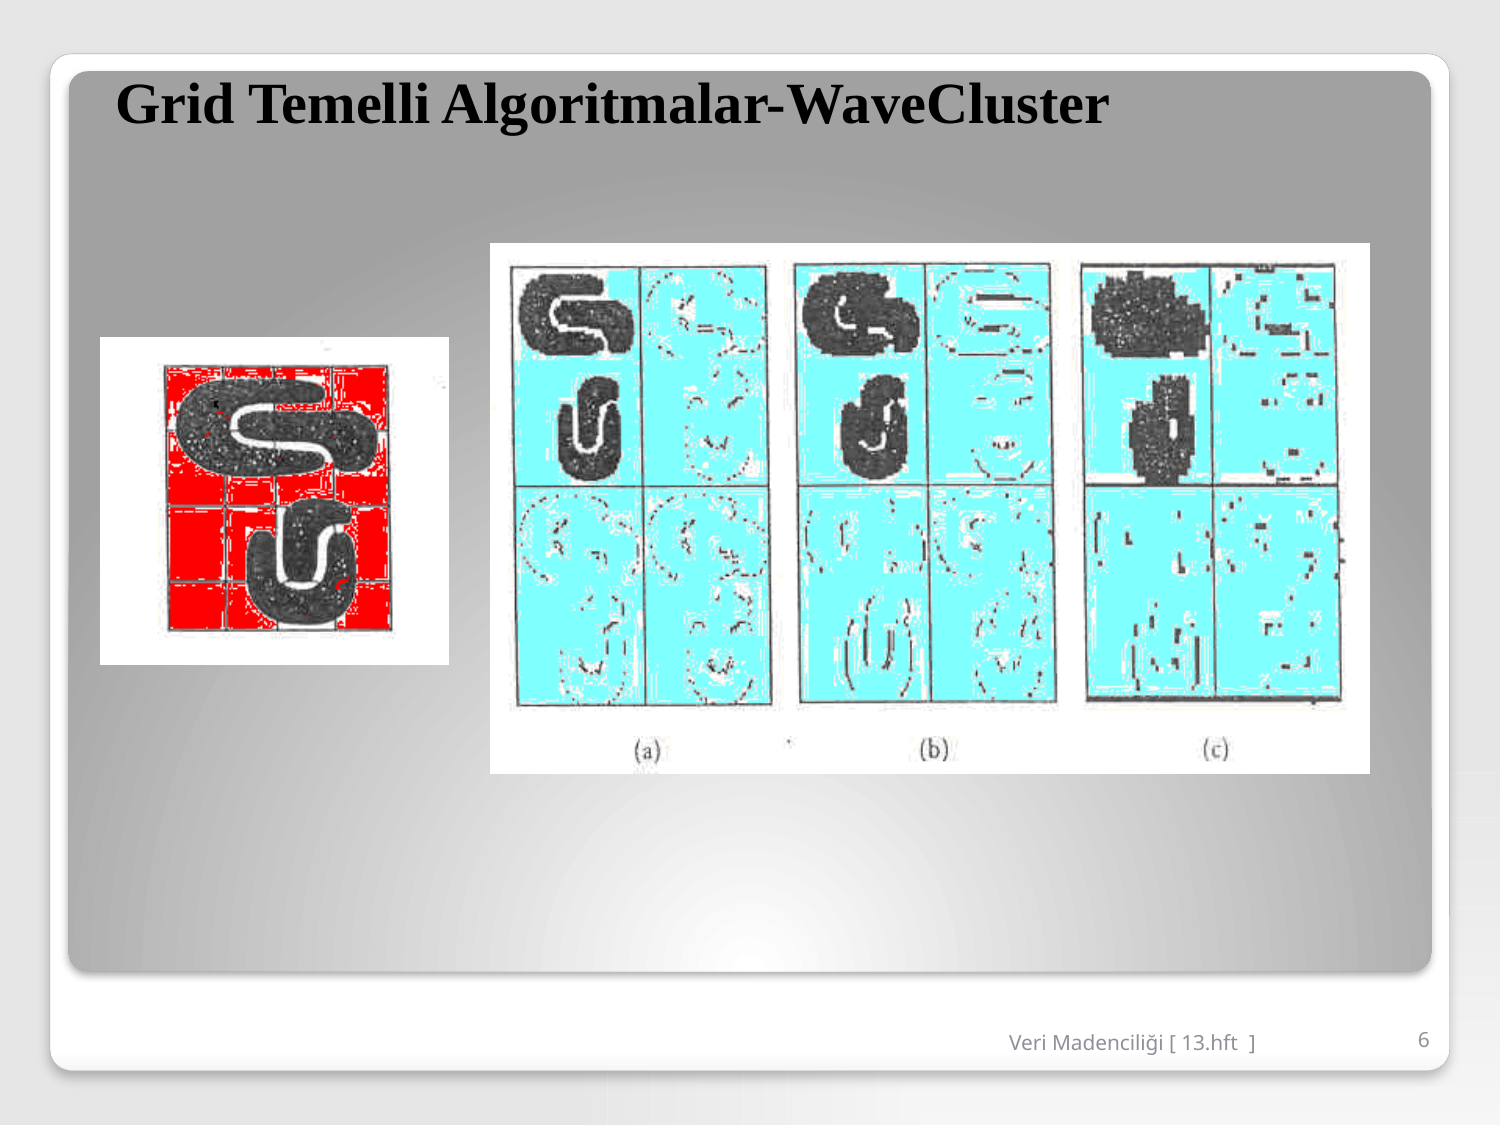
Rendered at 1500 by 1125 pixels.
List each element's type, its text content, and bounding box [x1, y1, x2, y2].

text_box 6 [1369, 1002, 1445, 1063]
picture [489, 243, 1370, 774]
title Grid Temelli Algoritmalar-WaveCluster [100, 90, 1443, 143]
text_box Veri Madenciliği [ 13.hft ] [994, 1002, 1369, 1063]
picture [99, 337, 449, 665]
